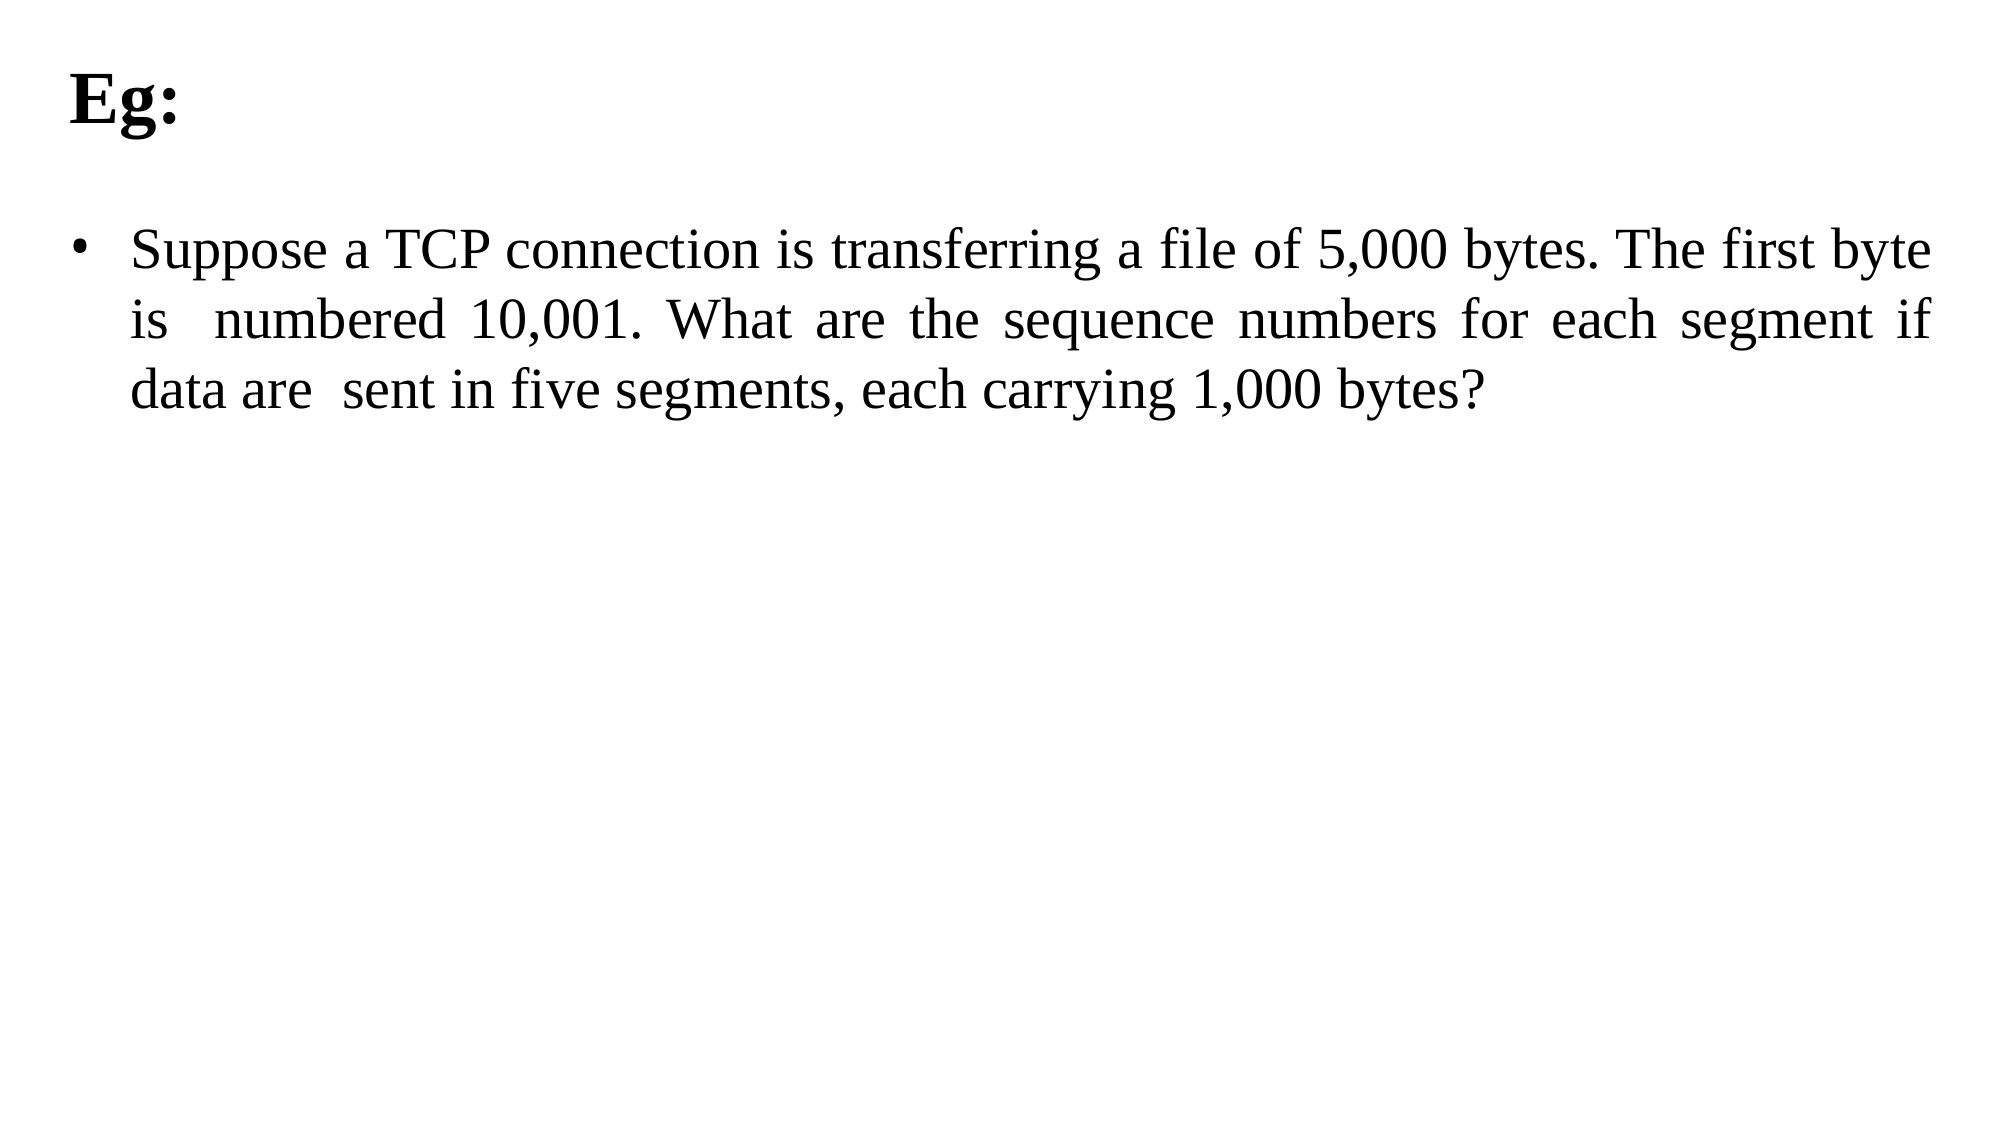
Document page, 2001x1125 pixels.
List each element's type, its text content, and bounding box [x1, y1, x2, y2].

text_box Eg: Suppose a TCP connection is transferring a file of 5,000 bytes. The first byte is numbered 10,001. What are the sequence numbers for each segment if data are sent in five segments, each carrying 1,000 bytes? [67, 45, 1934, 420]
